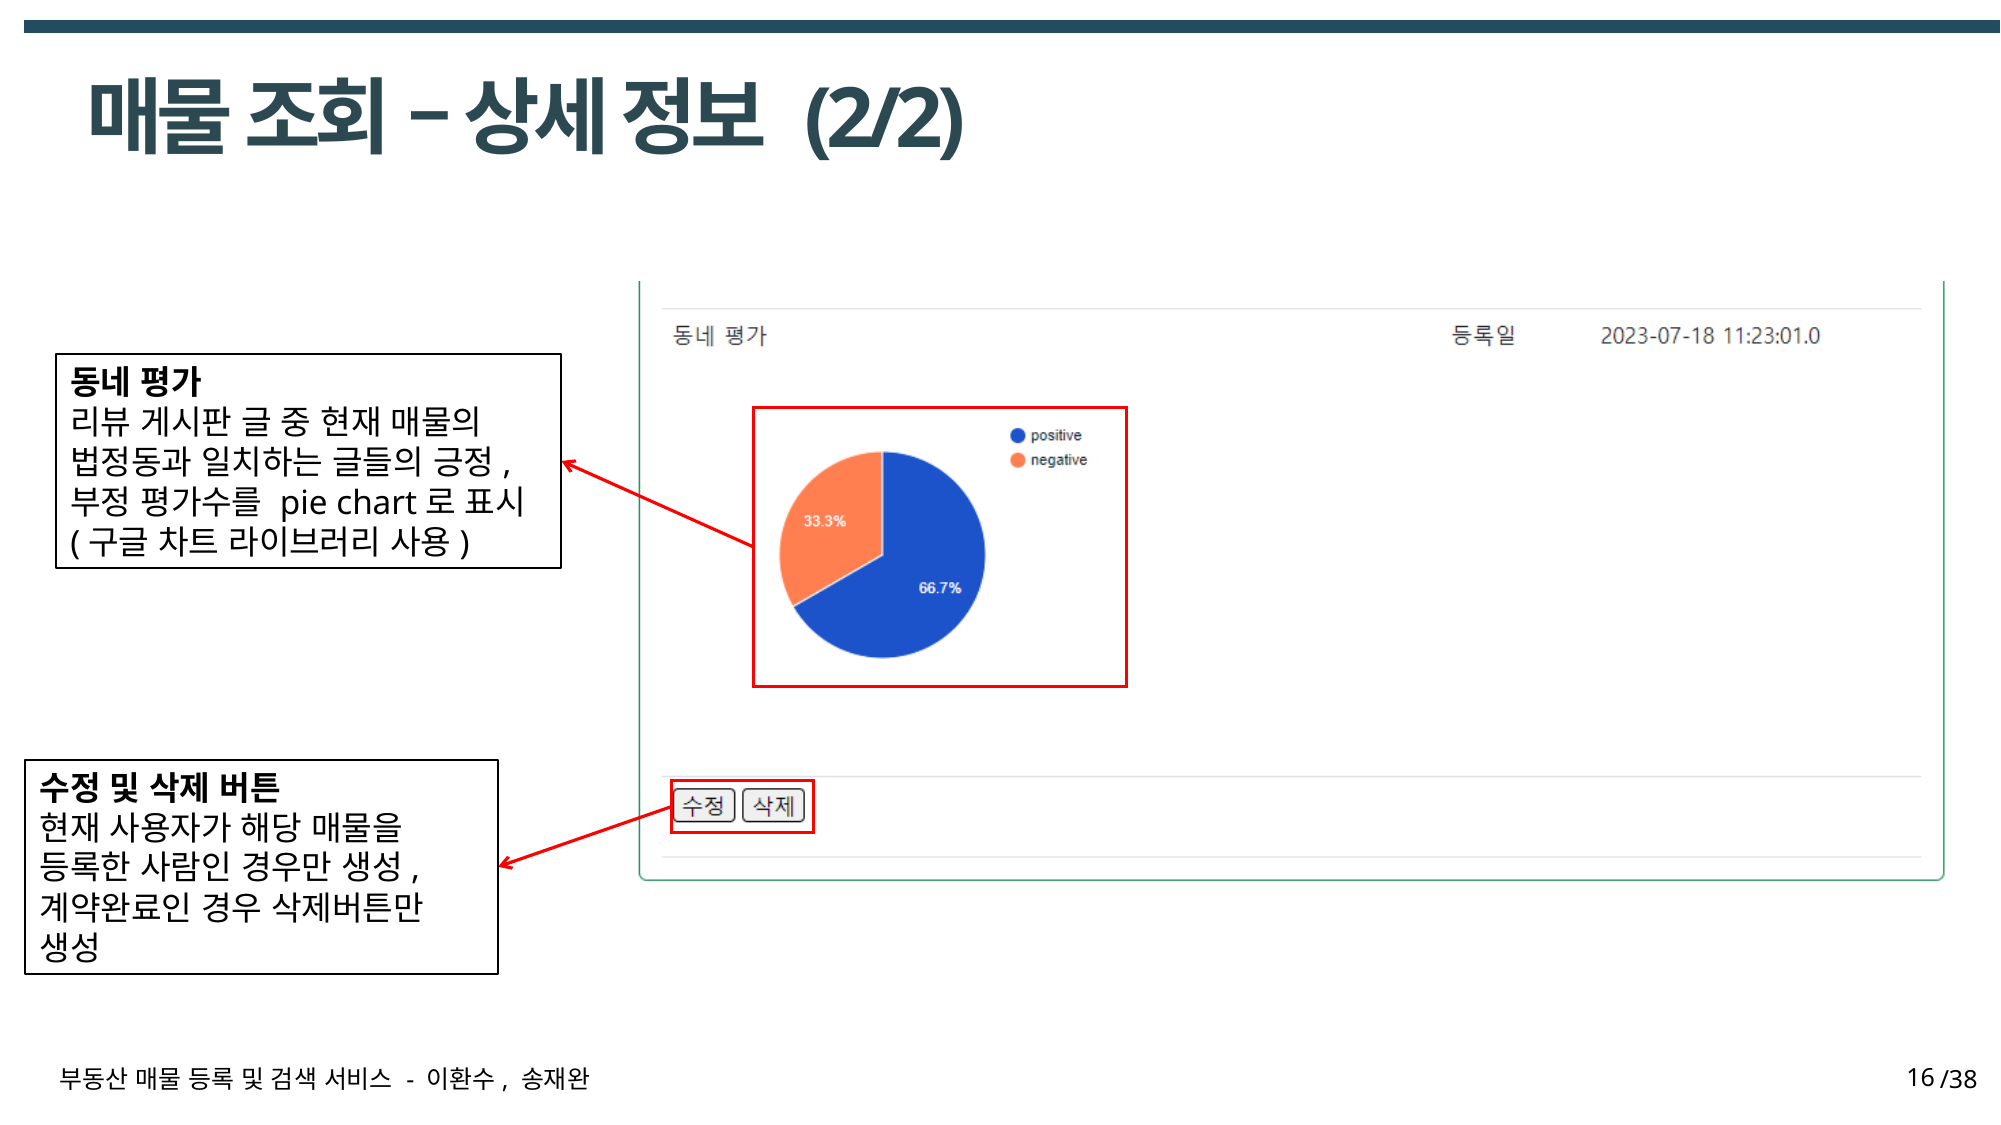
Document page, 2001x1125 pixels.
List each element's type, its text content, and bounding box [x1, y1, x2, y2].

text_box 수정 및 삭제 버튼 현재 사용자가 해당 매물을 등록한 사람인 경우만 생성, 계약완료인 경우 삭제버튼만 생성 [24, 759, 499, 974]
text_box 동네 평가 리뷰 게시판 글 중 현재 매물의 법정동과 일치하는 글들의 긍정, 부정 평가수를 pie chart로 표시 (구글 차트 라이브러리 사용) [55, 353, 562, 569]
text_box 매물 조회 – 상세 정보 (2/2) [71, 56, 1639, 172]
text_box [498, 806, 672, 869]
picture [628, 281, 1961, 892]
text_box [561, 462, 754, 548]
slide_number 16 [1500, 1048, 1950, 1109]
footer 부동산 매물 등록 및 검색 서비스 - 이환수, 송재완 [18, 1048, 631, 1109]
